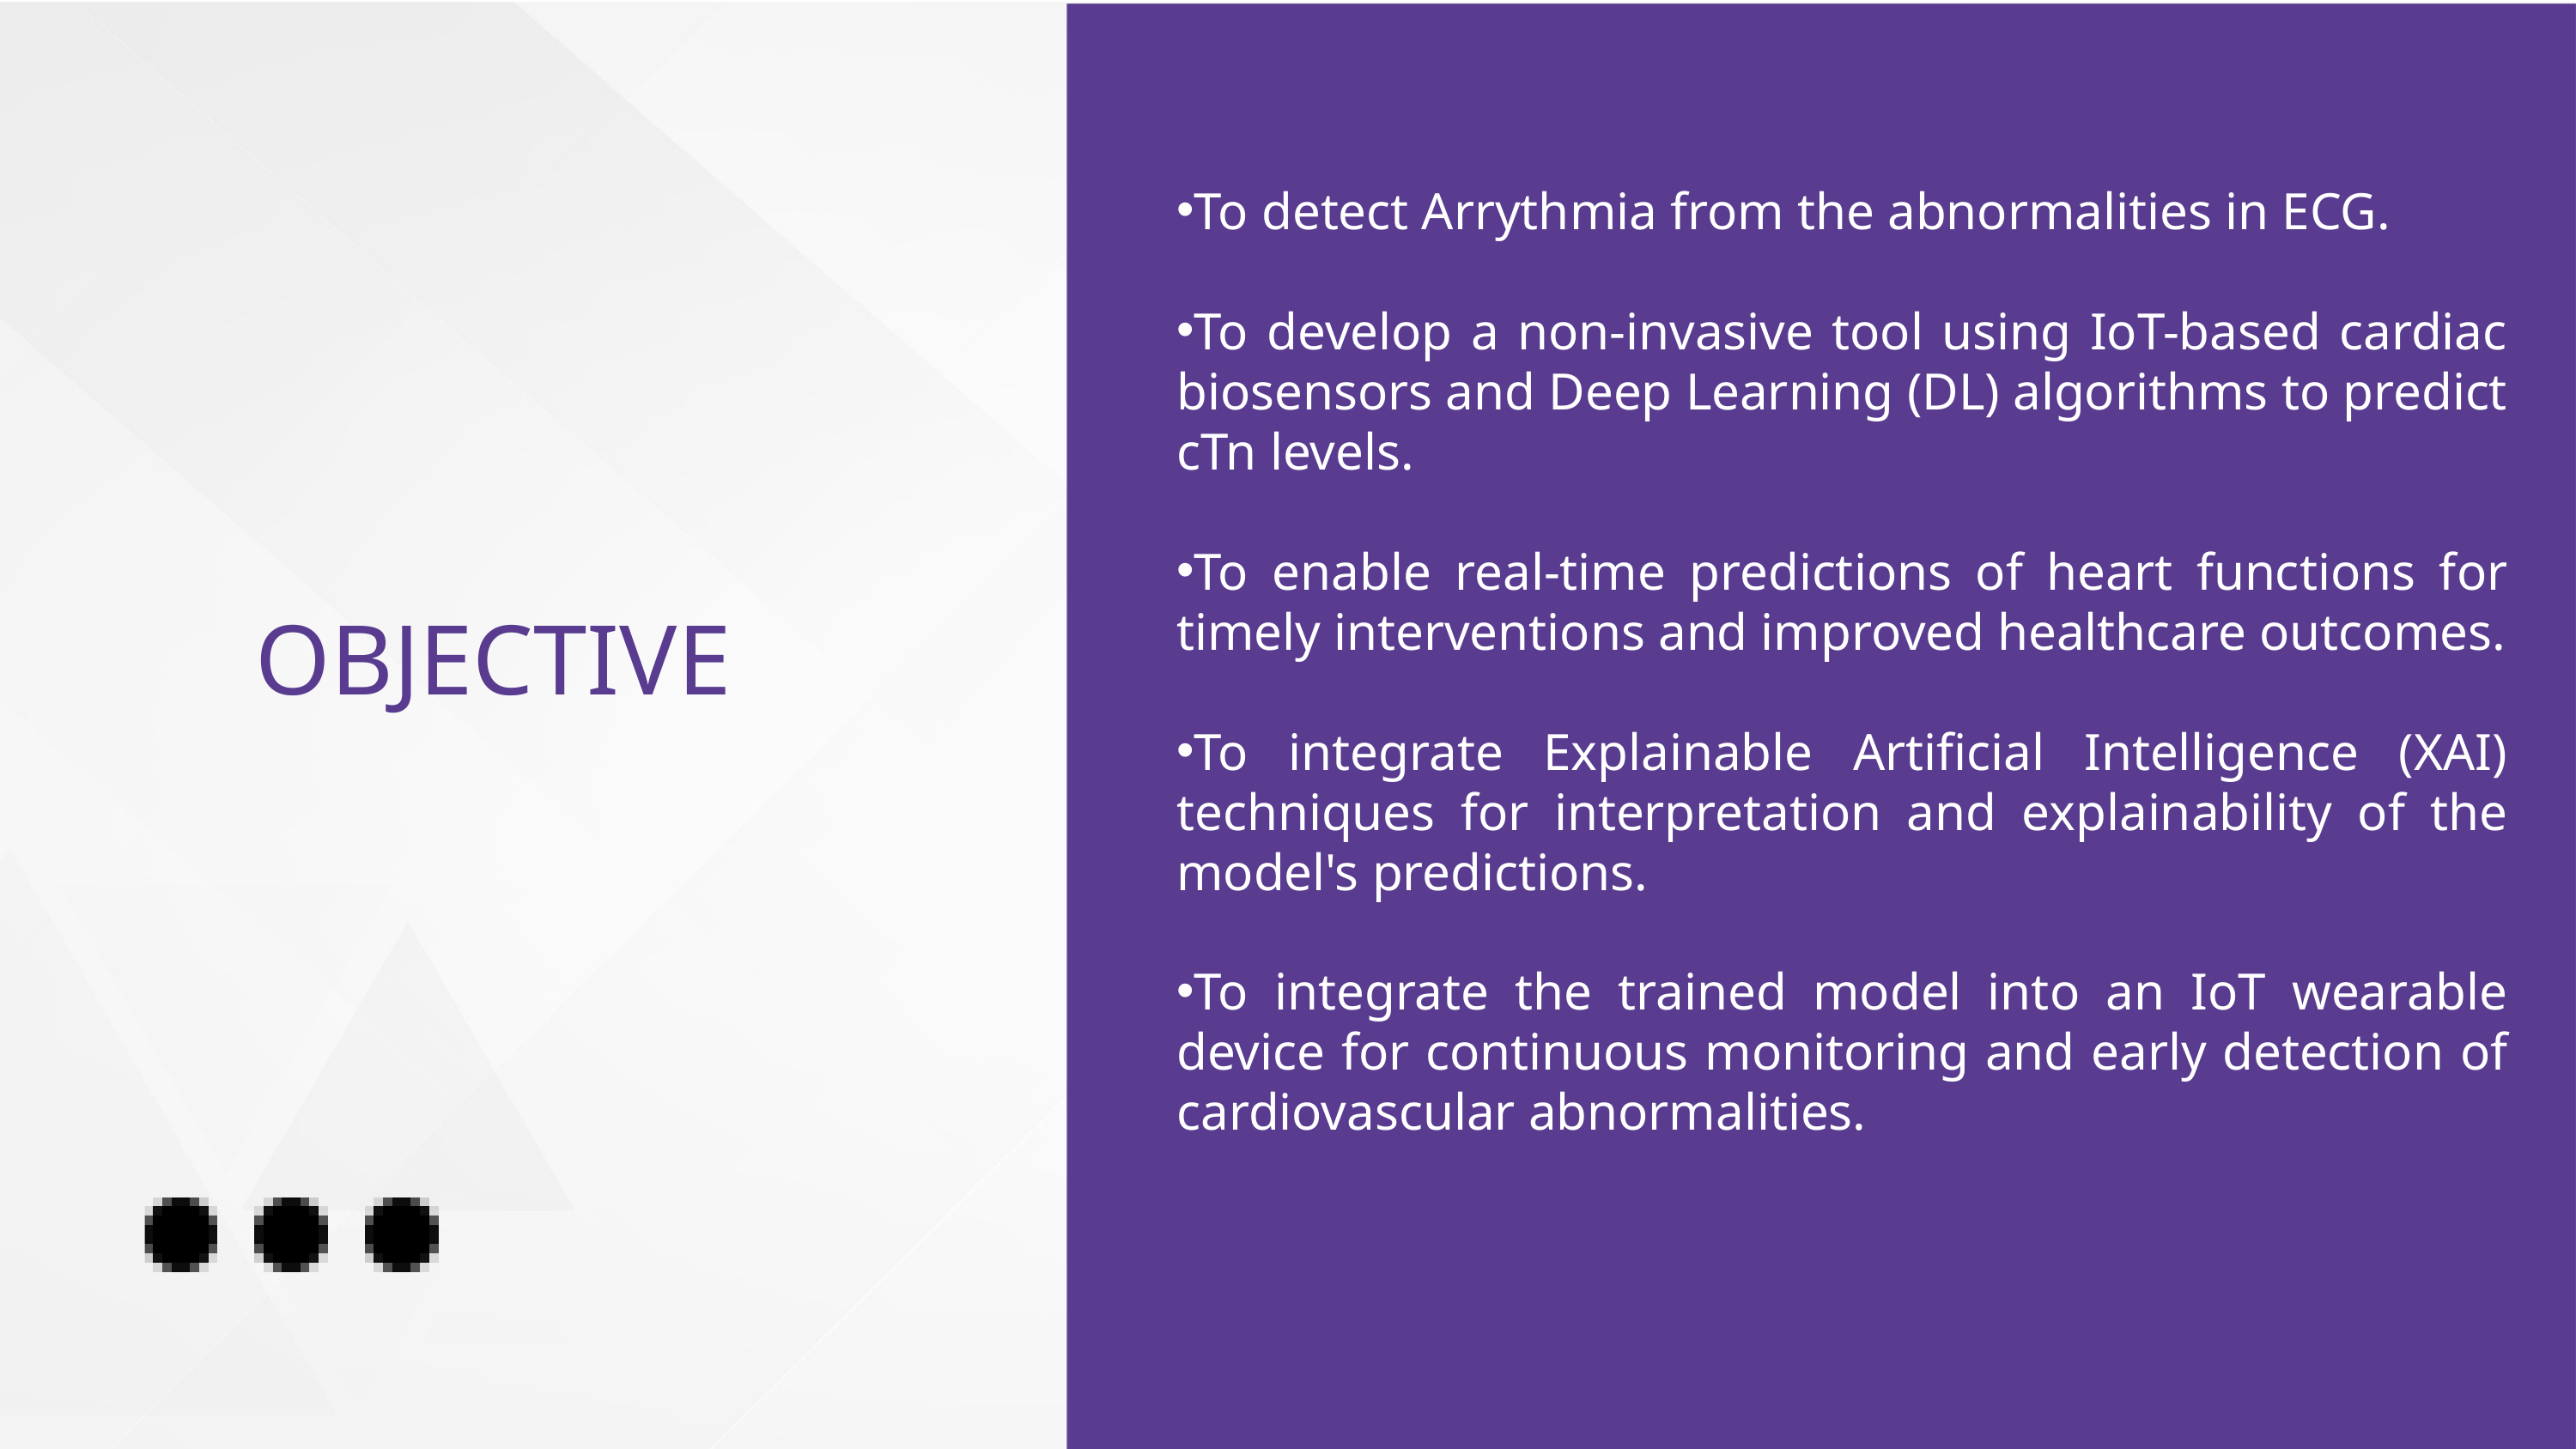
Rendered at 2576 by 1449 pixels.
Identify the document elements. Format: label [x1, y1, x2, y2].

text_box [0, 2, 2576, 1449]
text_box [144, 1197, 440, 1272]
